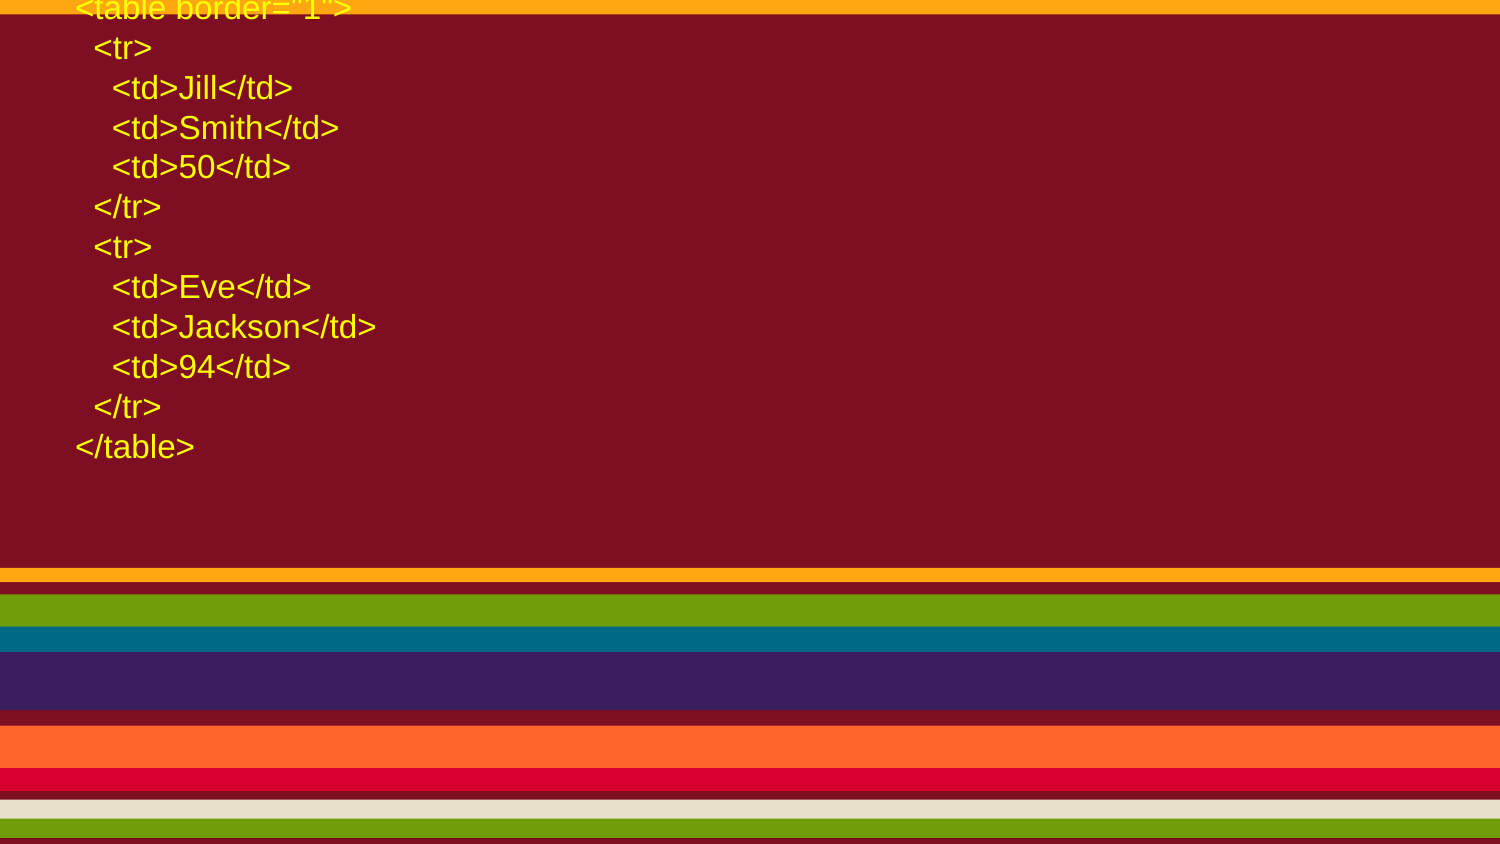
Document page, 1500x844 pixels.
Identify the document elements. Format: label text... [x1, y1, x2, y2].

list <table border="1"> <tr> <td>Jill</td> <td>Smith</td> <td>50</td> </tr> <tr> <td>Eve</td> <td>Jackson</td> <td>94</td> </tr> </table> [75, 0, 1425, 647]
